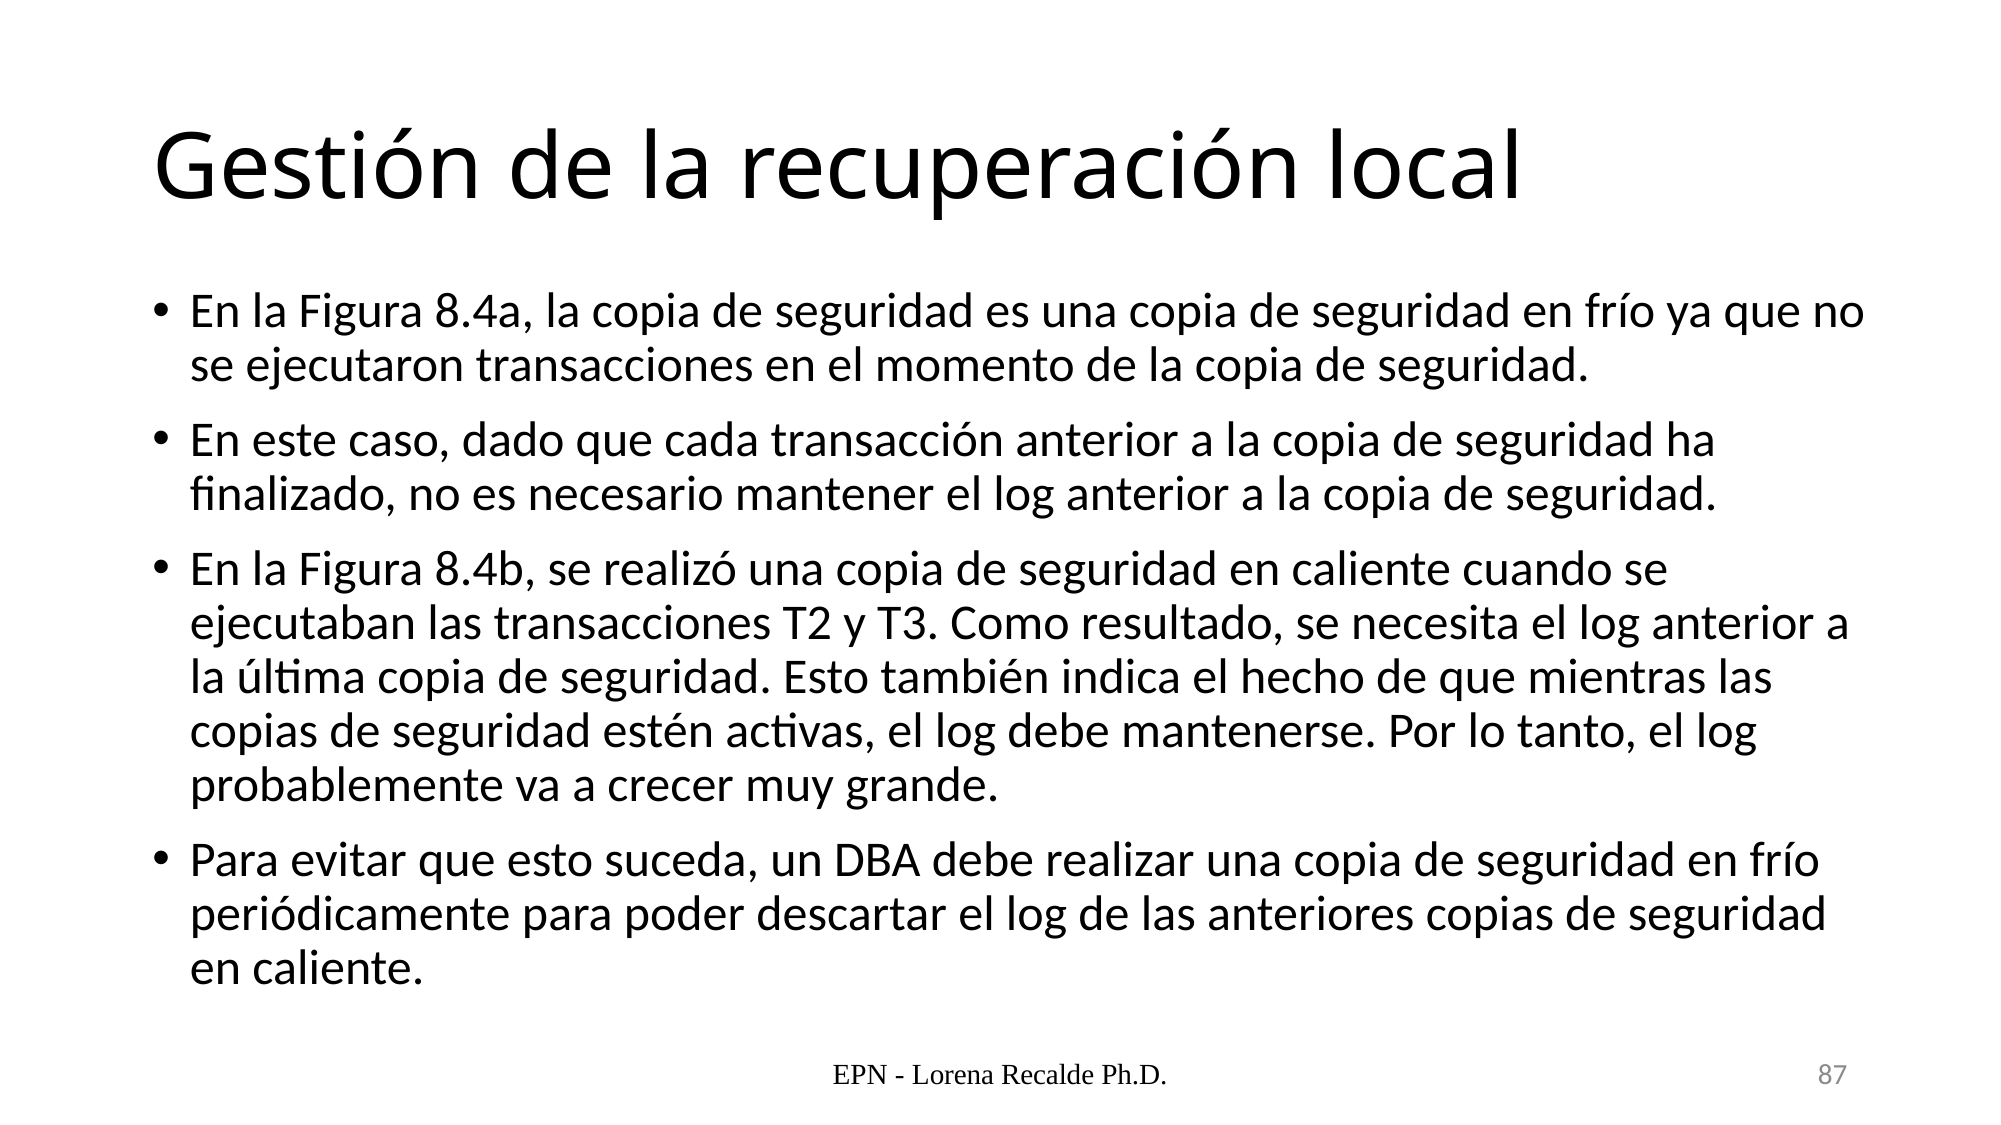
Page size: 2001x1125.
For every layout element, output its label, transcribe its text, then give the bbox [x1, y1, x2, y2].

slide_number 87 [1412, 1042, 1863, 1103]
footer EPN - Lorena Recalde Ph.D. [662, 1042, 1338, 1103]
list En la Figura 8.4a, la copia de seguridad es una copia de seguridad en frío ya que no se ejecutaron transacciones en el momento de la copia de seguridad. En este caso, dado que cada transacción anterior a la copia de seguridad ha finalizado, no es necesario mantener el log anterior a la copia de seguridad. En la Figura 8.4b, se realizó una copia de seguridad en caliente cuando se ejecutaban las transacciones T2 y T3. Como resultado, se necesita el log anterior a la última copia de seguridad. Esto también indica el hecho de que mientras las copias de seguridad estén activas, el log debe mantenerse. Por lo tanto, el log probablemente va a crecer muy grande. Para evitar que esto suceda, un DBA debe realizar una copia de seguridad en frío periódicamente para poder descartar el log de las anteriores copias de seguridad en caliente. [137, 277, 1902, 1043]
title Gestión de la recuperación local [137, 59, 1863, 278]
